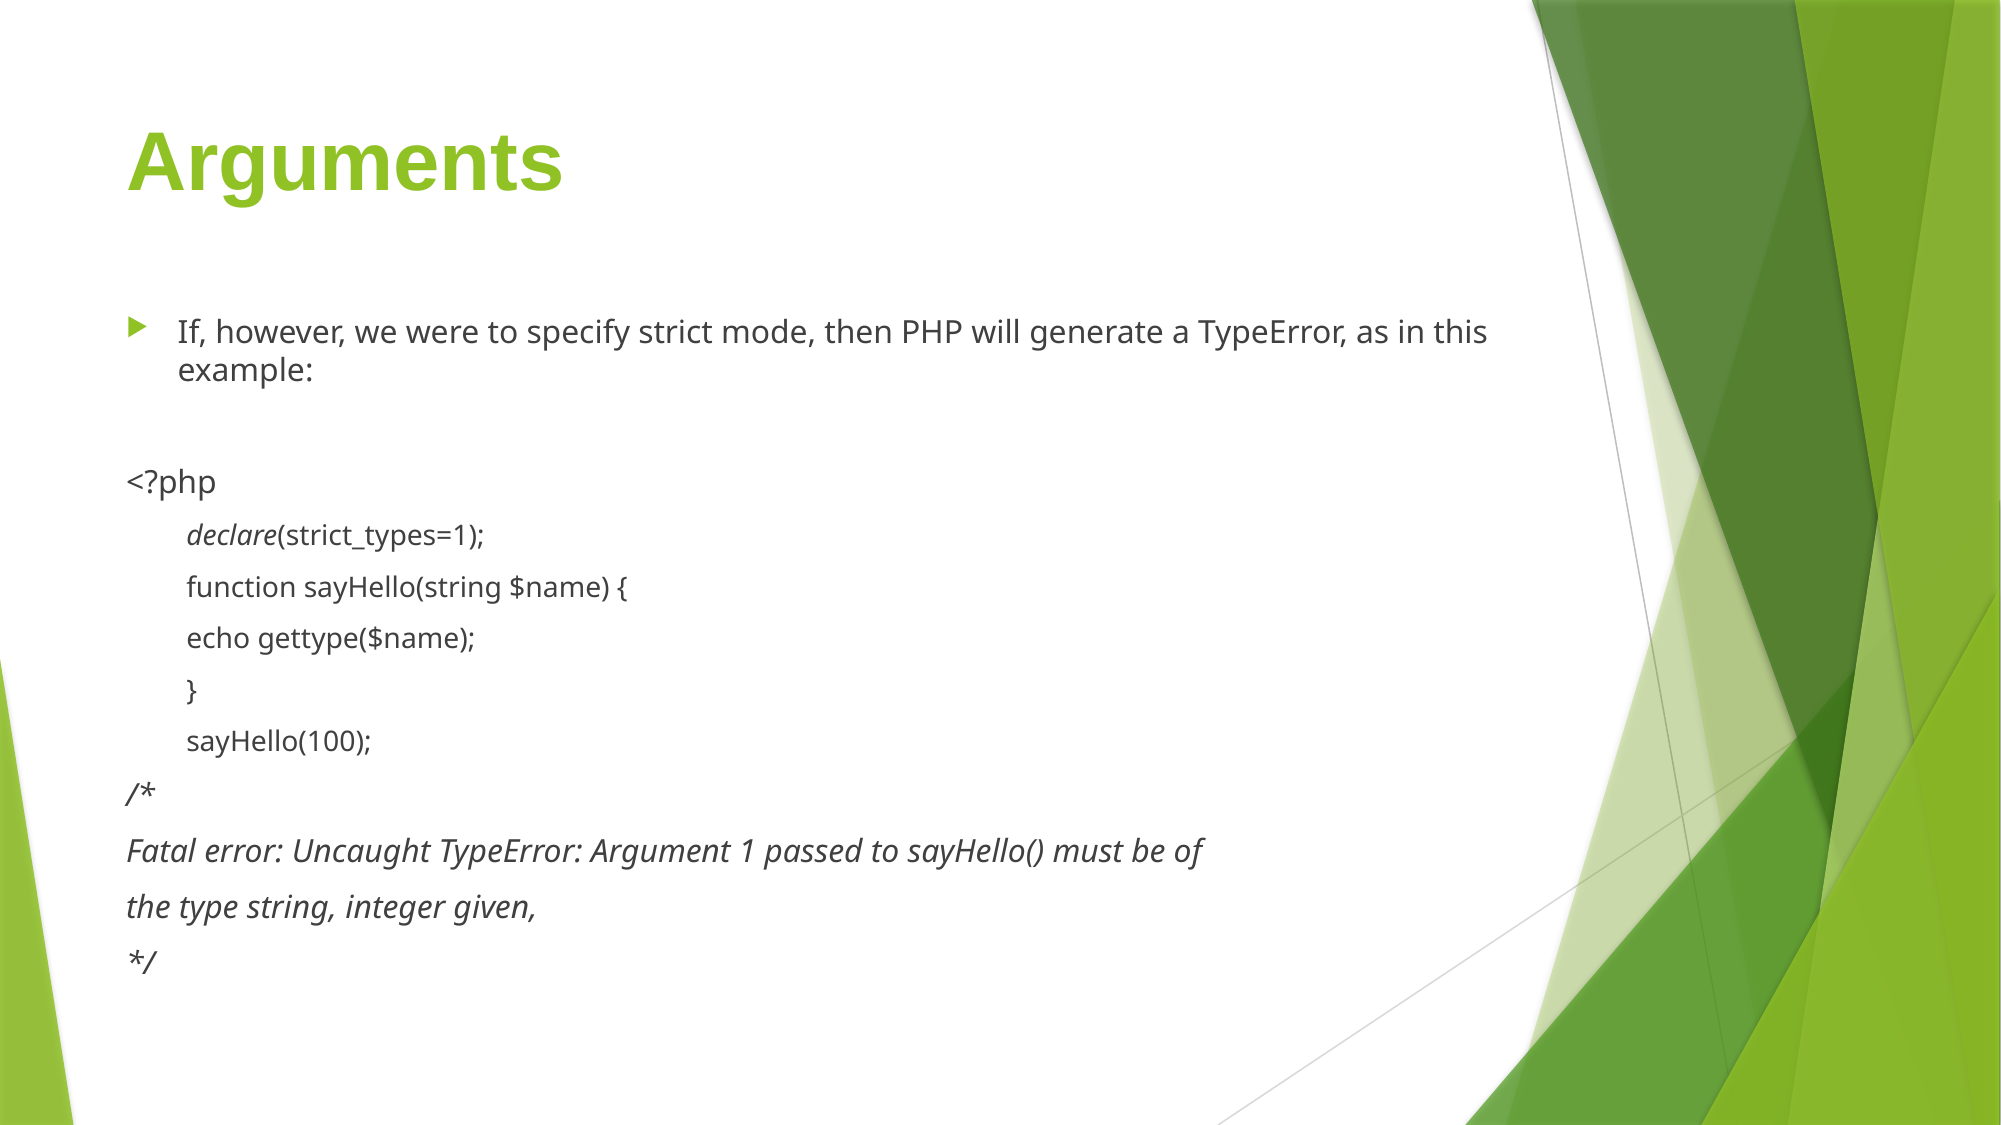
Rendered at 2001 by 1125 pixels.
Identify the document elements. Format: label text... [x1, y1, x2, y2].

title Arguments [111, 99, 1522, 230]
list If, however, we were to specify strict mode, then PHP will generate a TypeError, as in this example: <?php declare(strict_types=1); function sayHello(string $name) { echo gettype($name); } sayHello(100); /* Fatal error: Uncaught TypeError: Argument 1 passed to sayHello() must be of the type string, integer given, */ [111, 304, 1522, 991]
